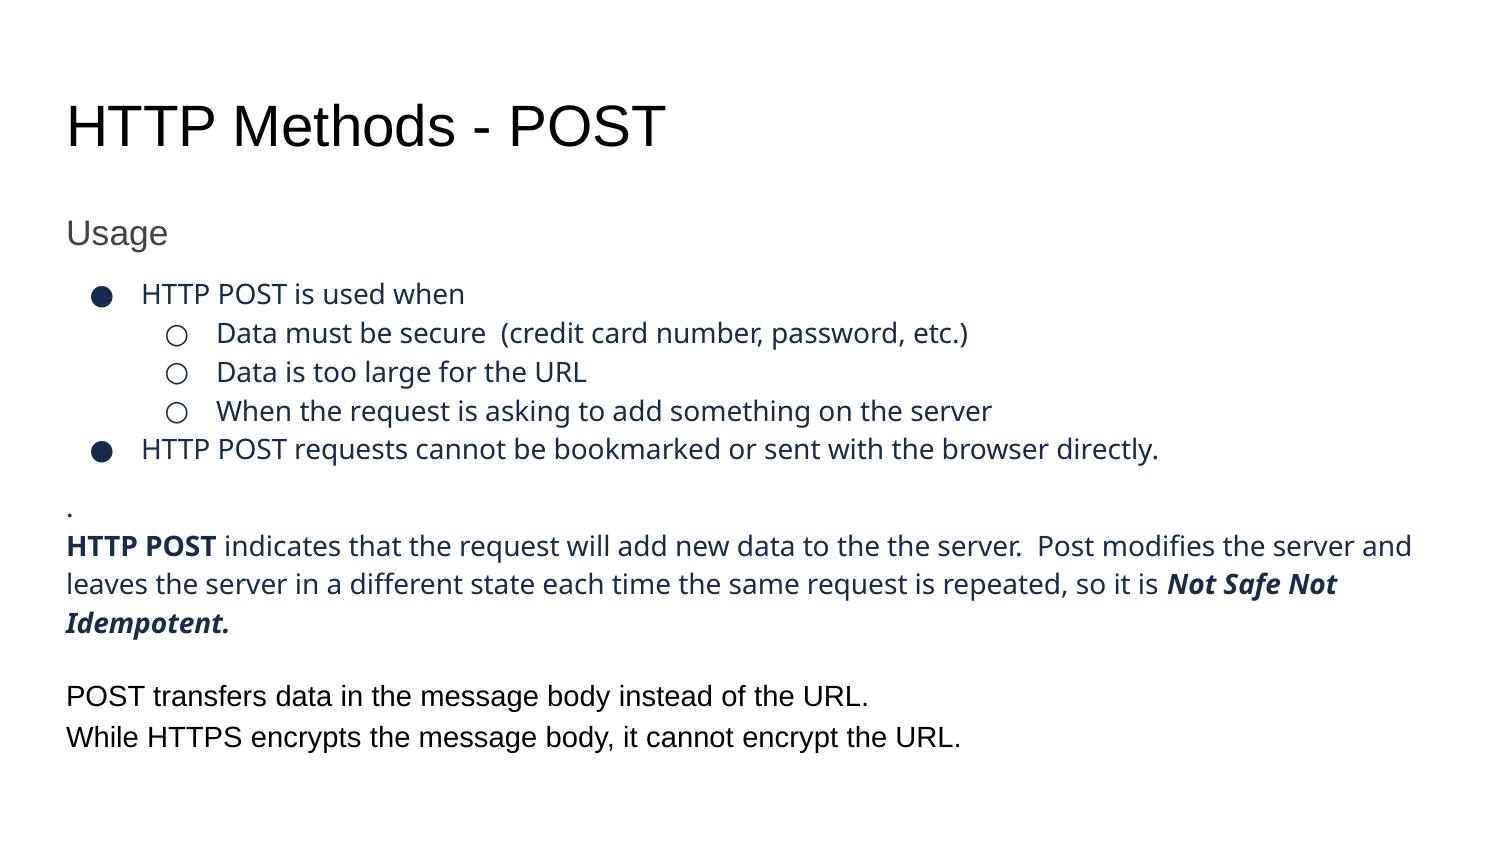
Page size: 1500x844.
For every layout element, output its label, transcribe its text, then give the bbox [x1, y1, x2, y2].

list Usage HTTP POST is used when Data must be secure (credit card number, password, etc.) Data is too large for the URL When the request is asking to add something on the server HTTP POST requests cannot be bookmarked or sent with the browser directly. . HTTP POST indicates that the request will add new data to the the server. Post modifies the server and leaves the server in a different state each time the same request is repeated, so it is Not Safe Not Idempotent. POST transfers data in the message body instead of the URL. While HTTPS encrypts the message body, it cannot encrypt the URL. [51, 189, 1449, 750]
title HTTP Methods - POST [51, 72, 1449, 167]
